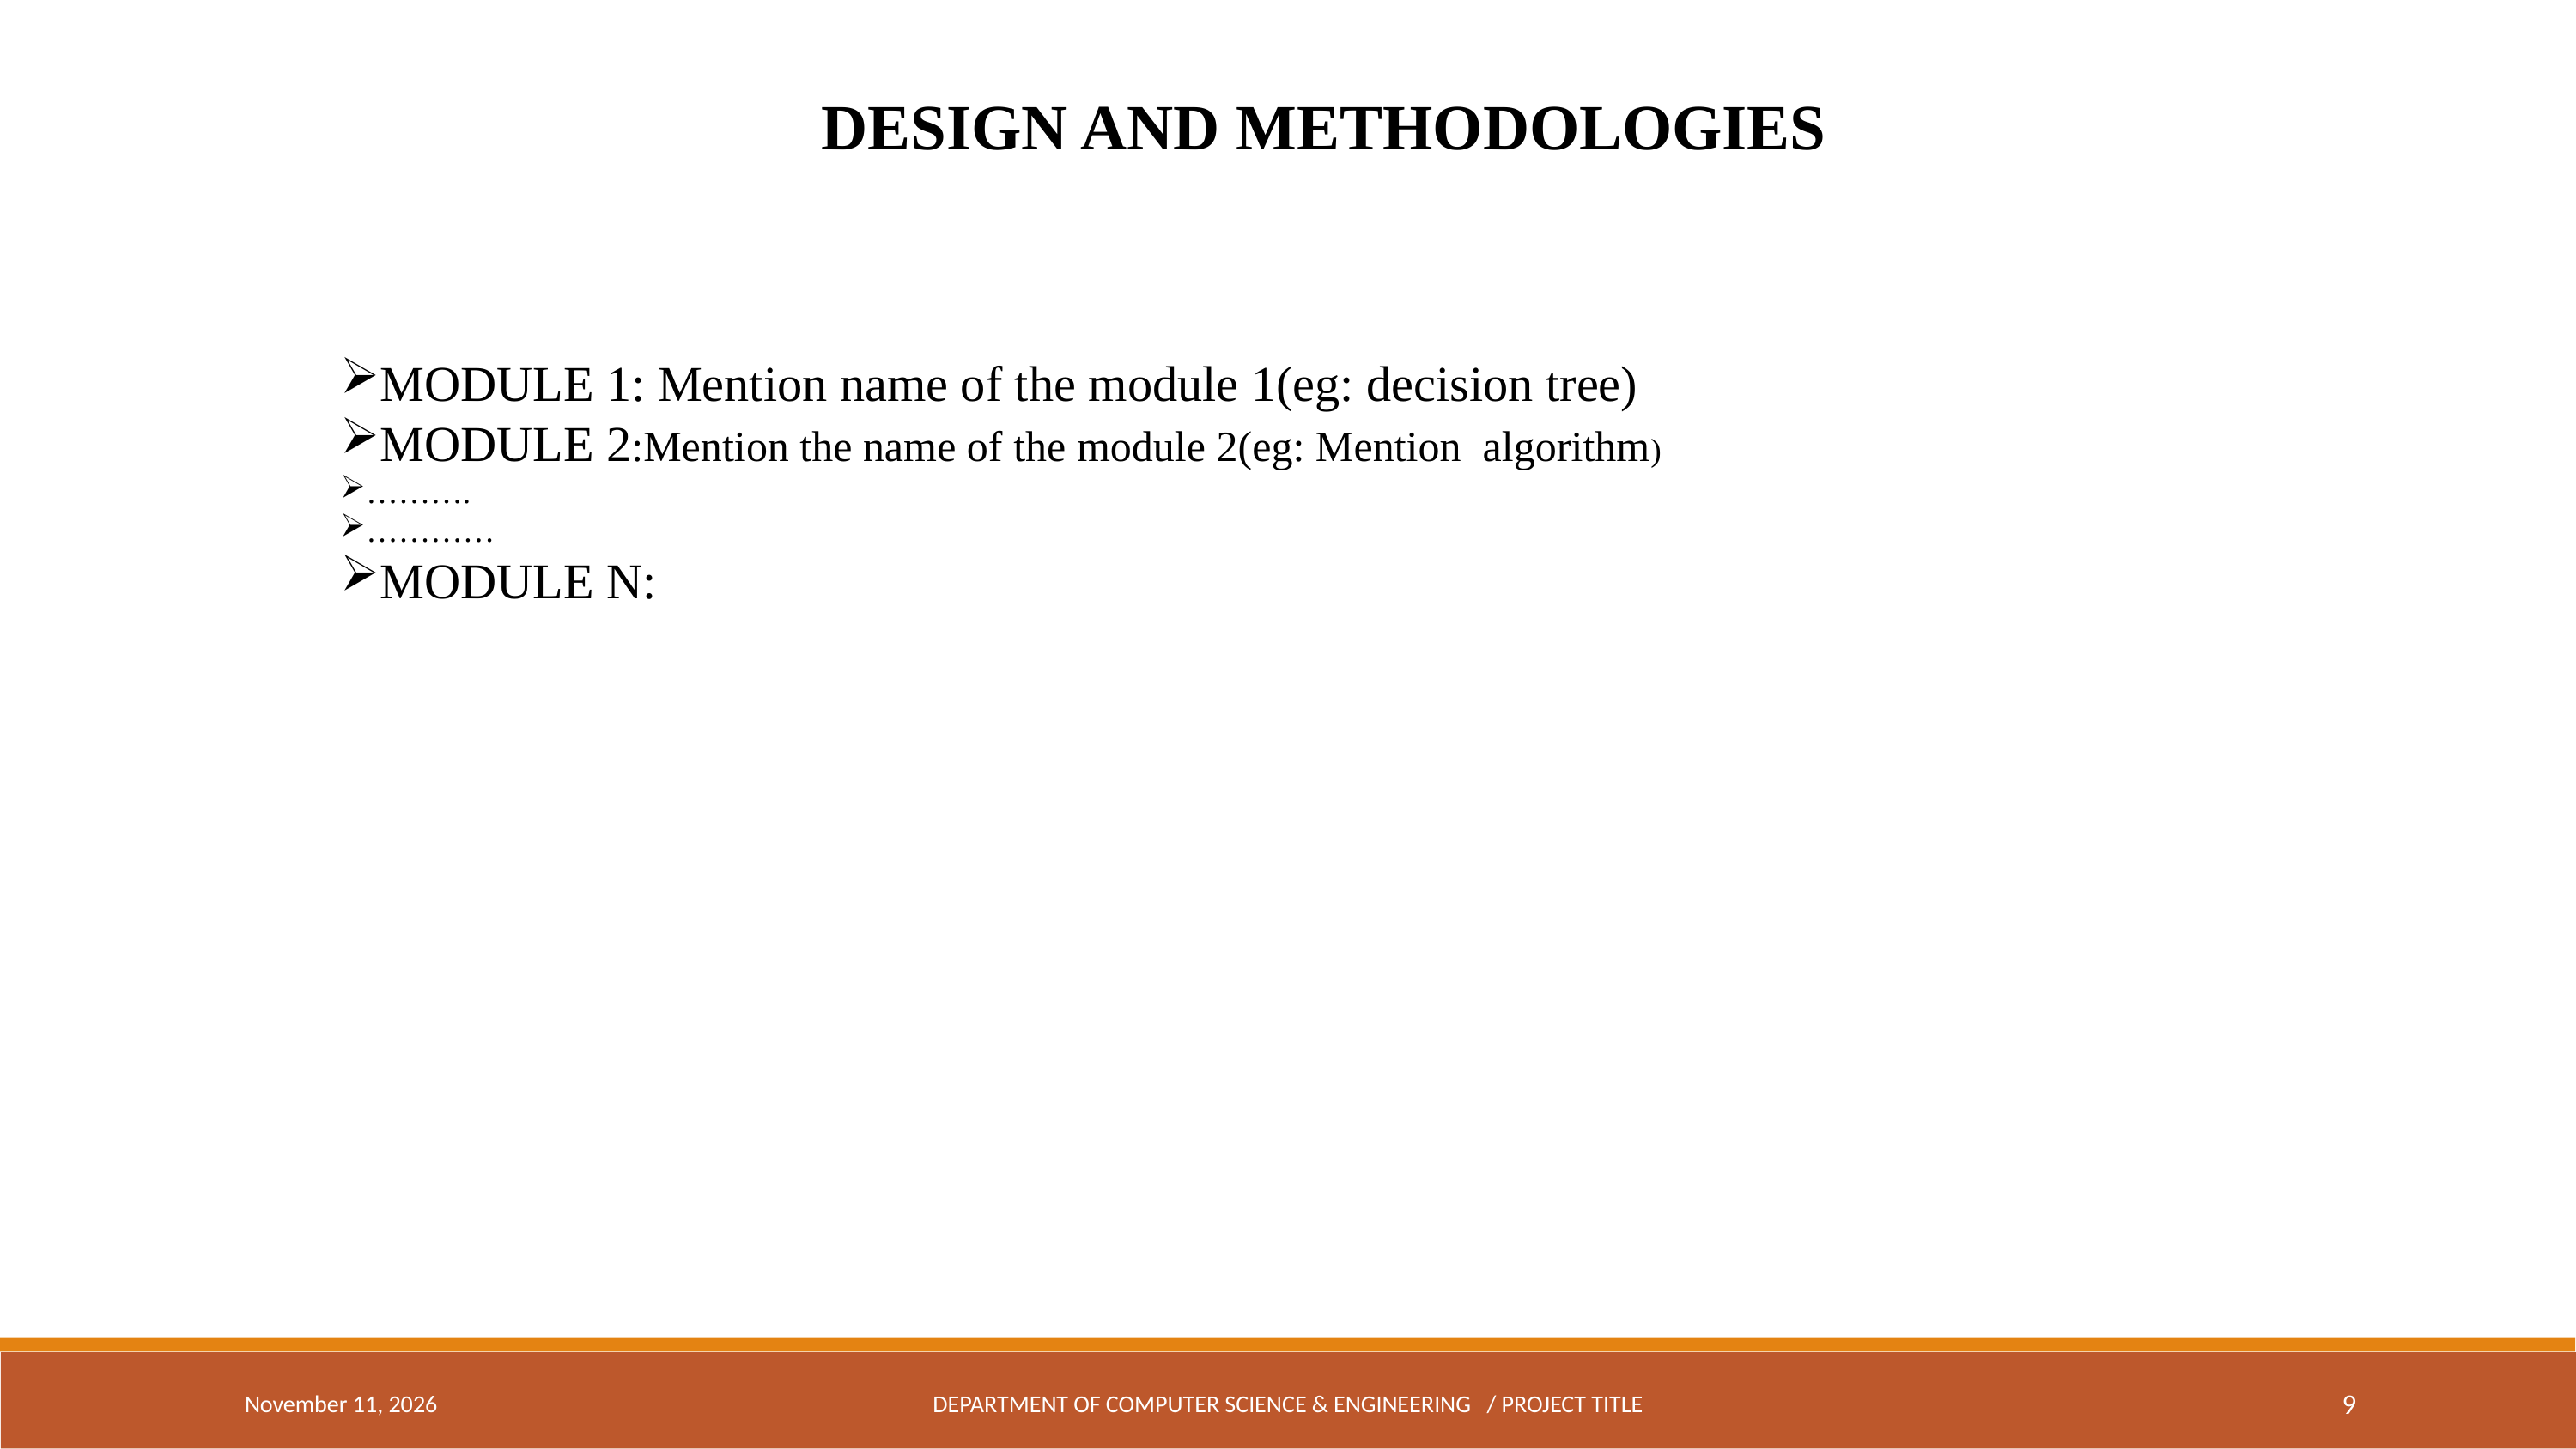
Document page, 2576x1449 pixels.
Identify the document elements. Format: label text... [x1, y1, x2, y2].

text_box DESIGN AND METHODOLOGIES [744, 39, 1840, 169]
footer DEPARTMENT OF COMPUTER SCIENCE & ENGINEERING / PROJECT TITLE [779, 1364, 1798, 1442]
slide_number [232, 1364, 755, 1442]
slide_number 9 [2092, 1364, 2369, 1442]
text_box MODULE 1: Mention name of the module 1(eg: decision tree) MODULE 2:Mention the name of the module 2(eg: Mention algorithm) ………. ………… MODULE N: [327, 345, 2228, 615]
